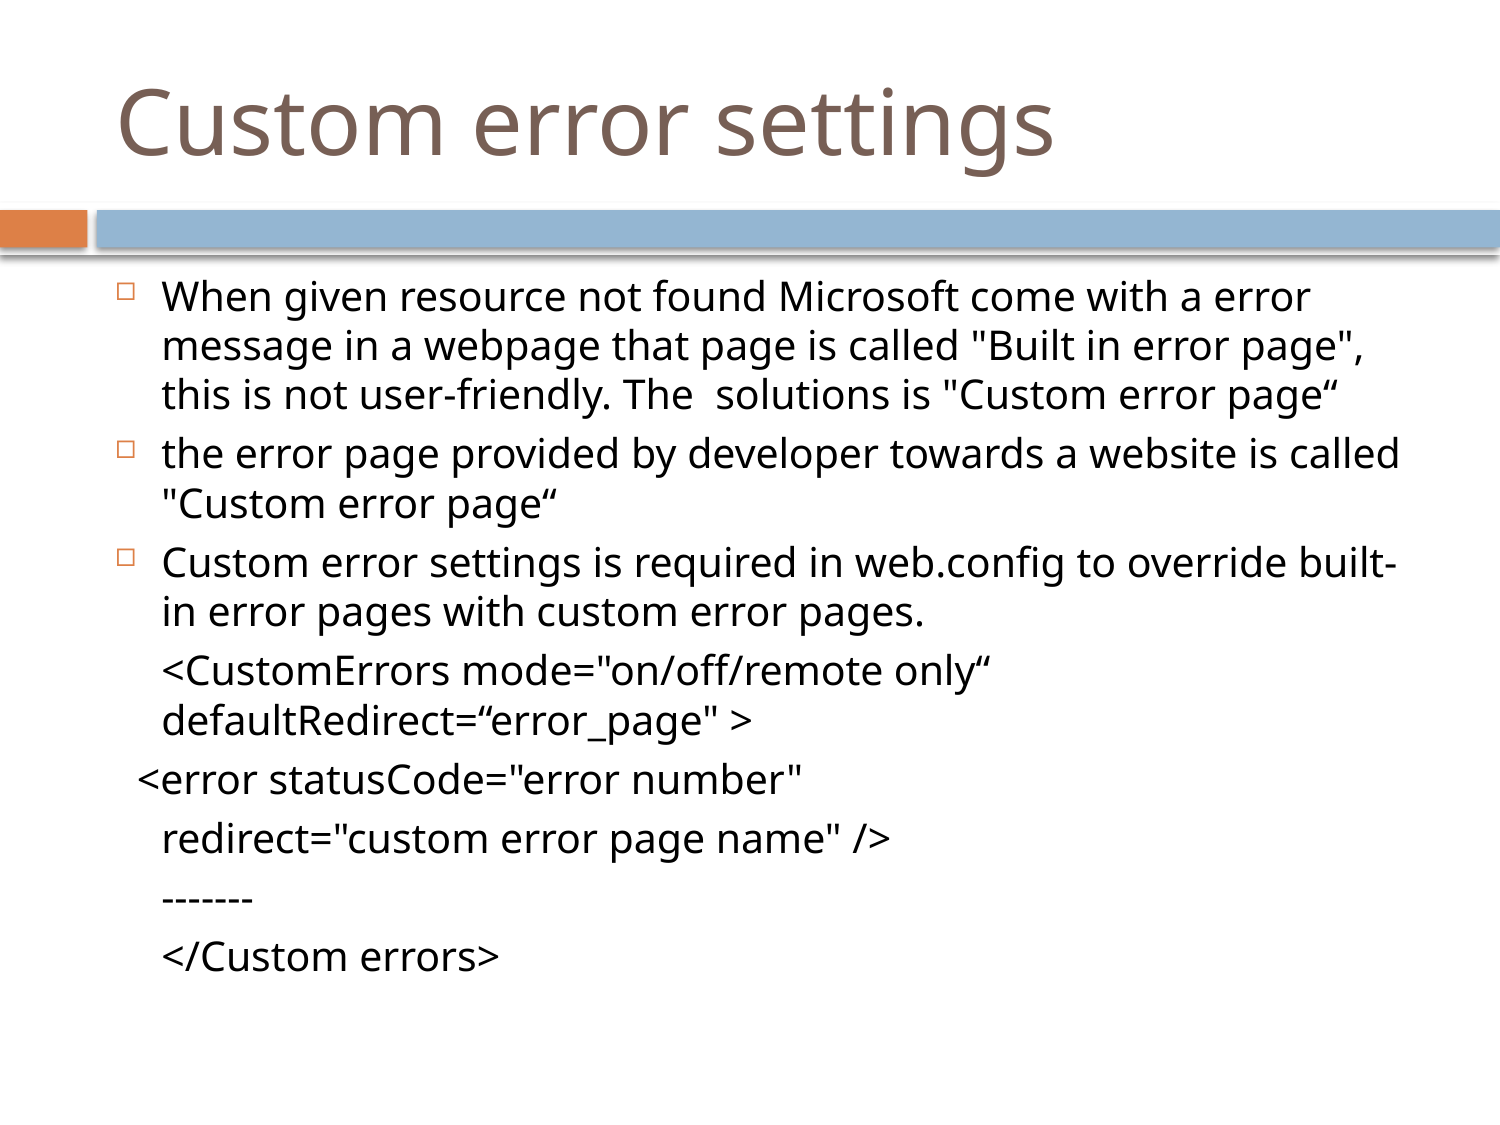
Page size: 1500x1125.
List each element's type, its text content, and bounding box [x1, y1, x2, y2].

list When given resource not found Microsoft come with a error message in a webpage that page is called "Built in error page", this is not user-friendly. The solutions is "Custom error page“ the error page provided by developer towards a website is called "Custom error page“ Custom error settings is required in web.config to override built-in error pages with custom error pages. <CustomErrors mode="on/off/remote only“ defaultRedirect=“error_page" > <error statusCode="error number" redirect="custom error page name" /> ------- </Custom errors> [100, 262, 1438, 1000]
title Custom error settings [100, 37, 1438, 200]
